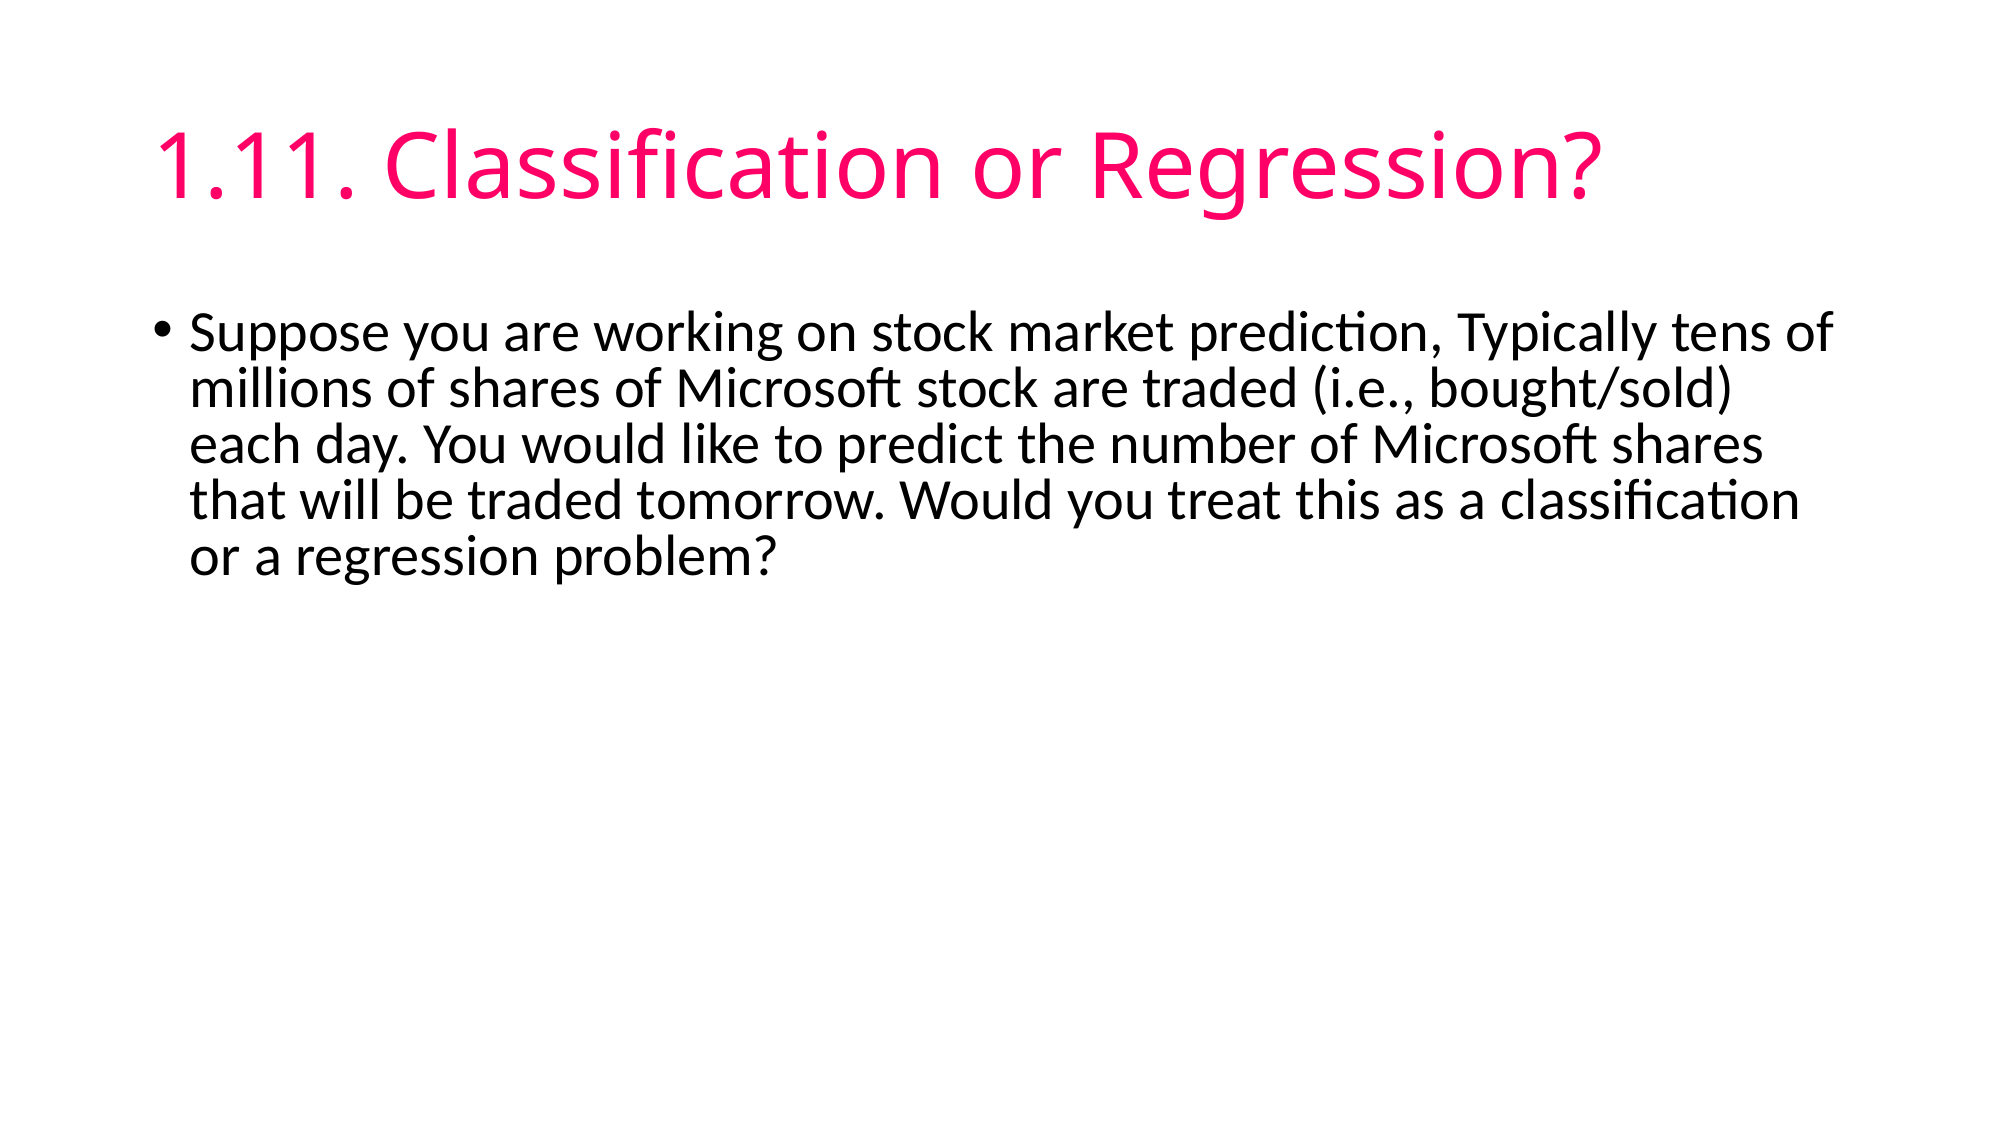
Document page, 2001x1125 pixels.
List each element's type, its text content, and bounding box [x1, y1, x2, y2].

title 1.11. Classification or Regression? [137, 59, 1863, 278]
list Suppose you are working on stock market prediction, Typically tens of millions of shares of Microsoft stock are traded (i.e., bought/sold) each day. You would like to predict the number of Microsoft shares that will be traded tomorrow. Would you treat this as a classification or a regression problem? [137, 299, 1863, 1014]
